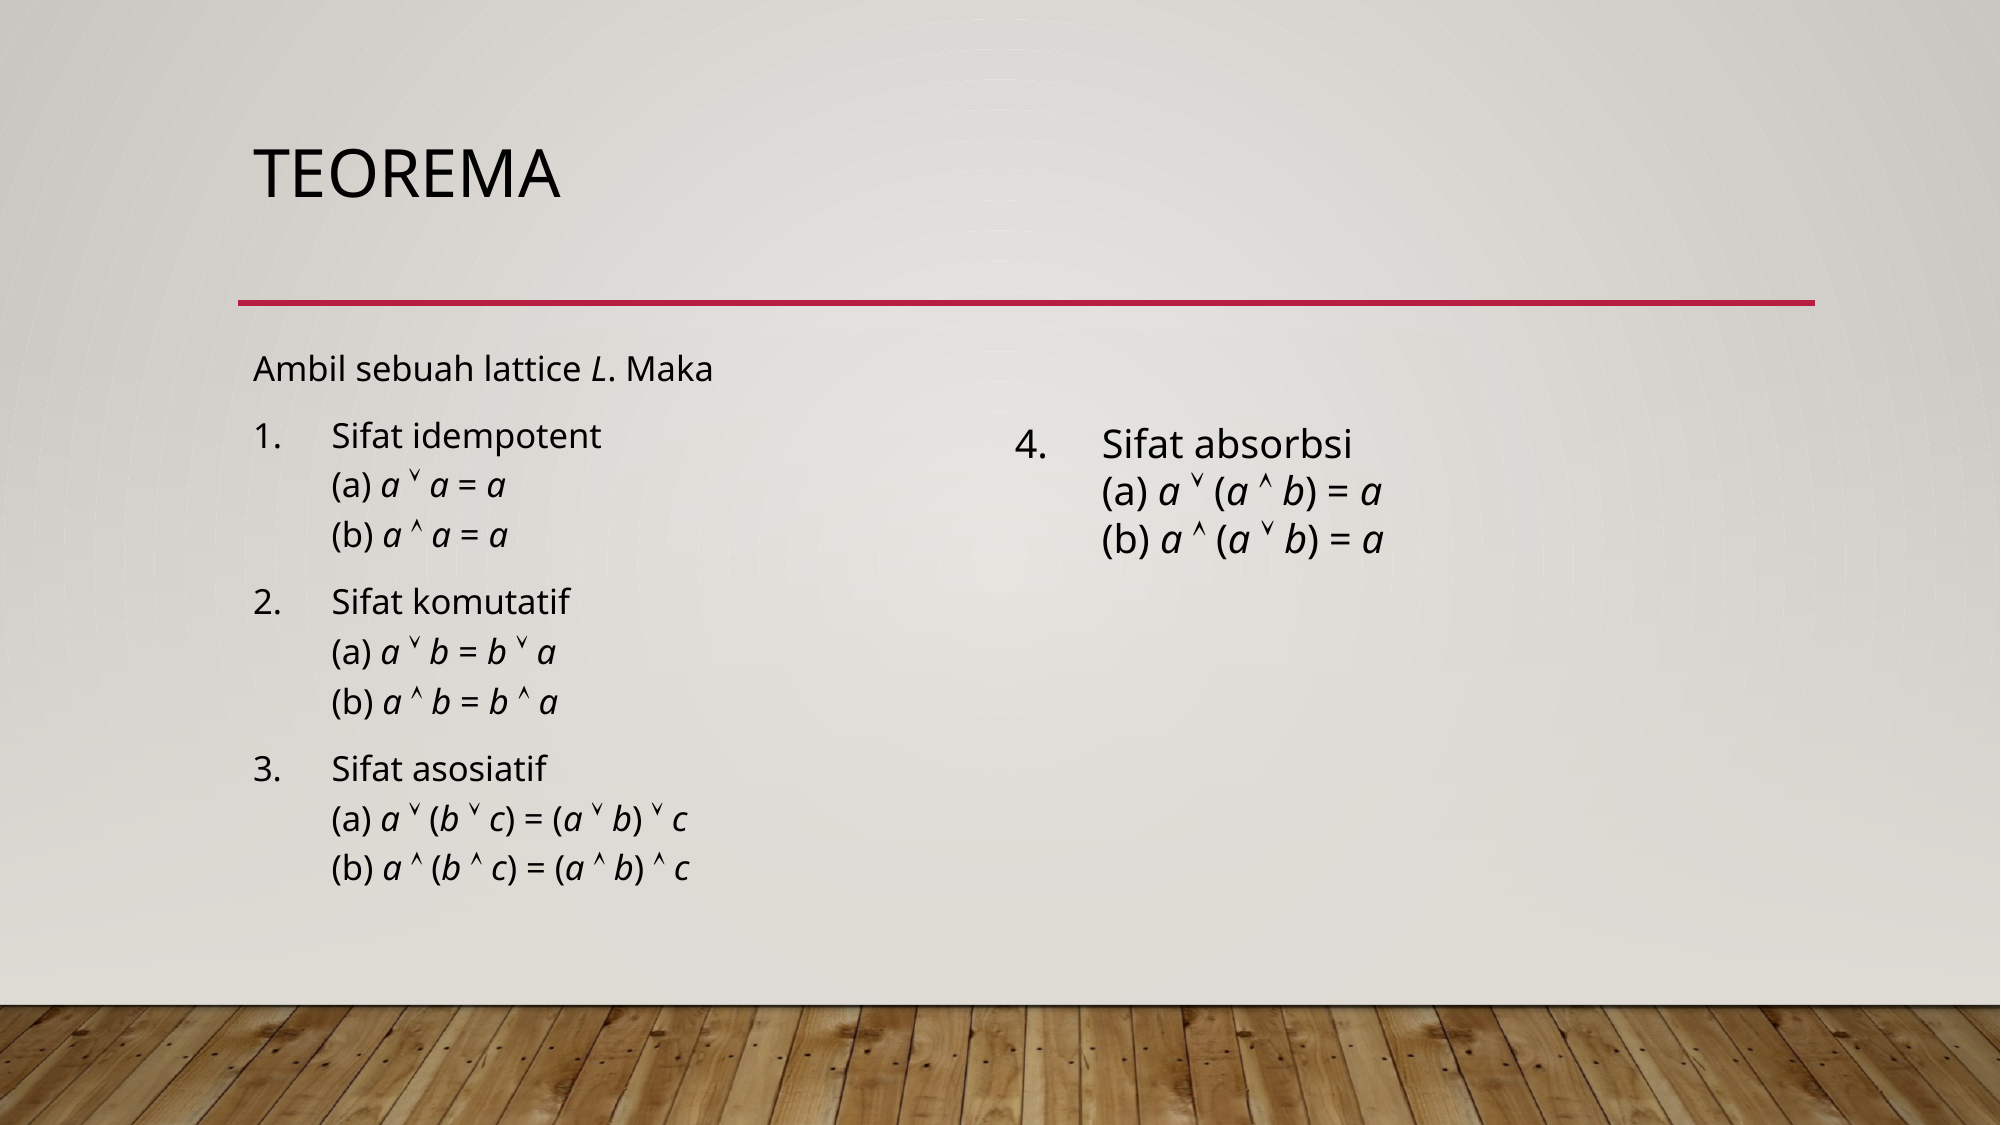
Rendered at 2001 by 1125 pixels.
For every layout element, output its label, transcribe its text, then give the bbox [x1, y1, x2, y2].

list Ambil sebuah lattice L. Maka Sifat idempotent (a) a  a = a (b) a  a = a Sifat komutatif (a) a  b = b  a (b) a  b = b  a 3. Sifat asosiatif (a) a  (b  c) = (a  b)  c (b) a  (b  c) = (a  b)  c [238, 330, 1814, 897]
text_box 4. Sifat absorbsi (a) a  (a  b) = a (b) a  (a  b) = a [999, 411, 1709, 569]
title Teorema [238, 131, 1814, 305]
picture [0, 1005, 2000, 1125]
